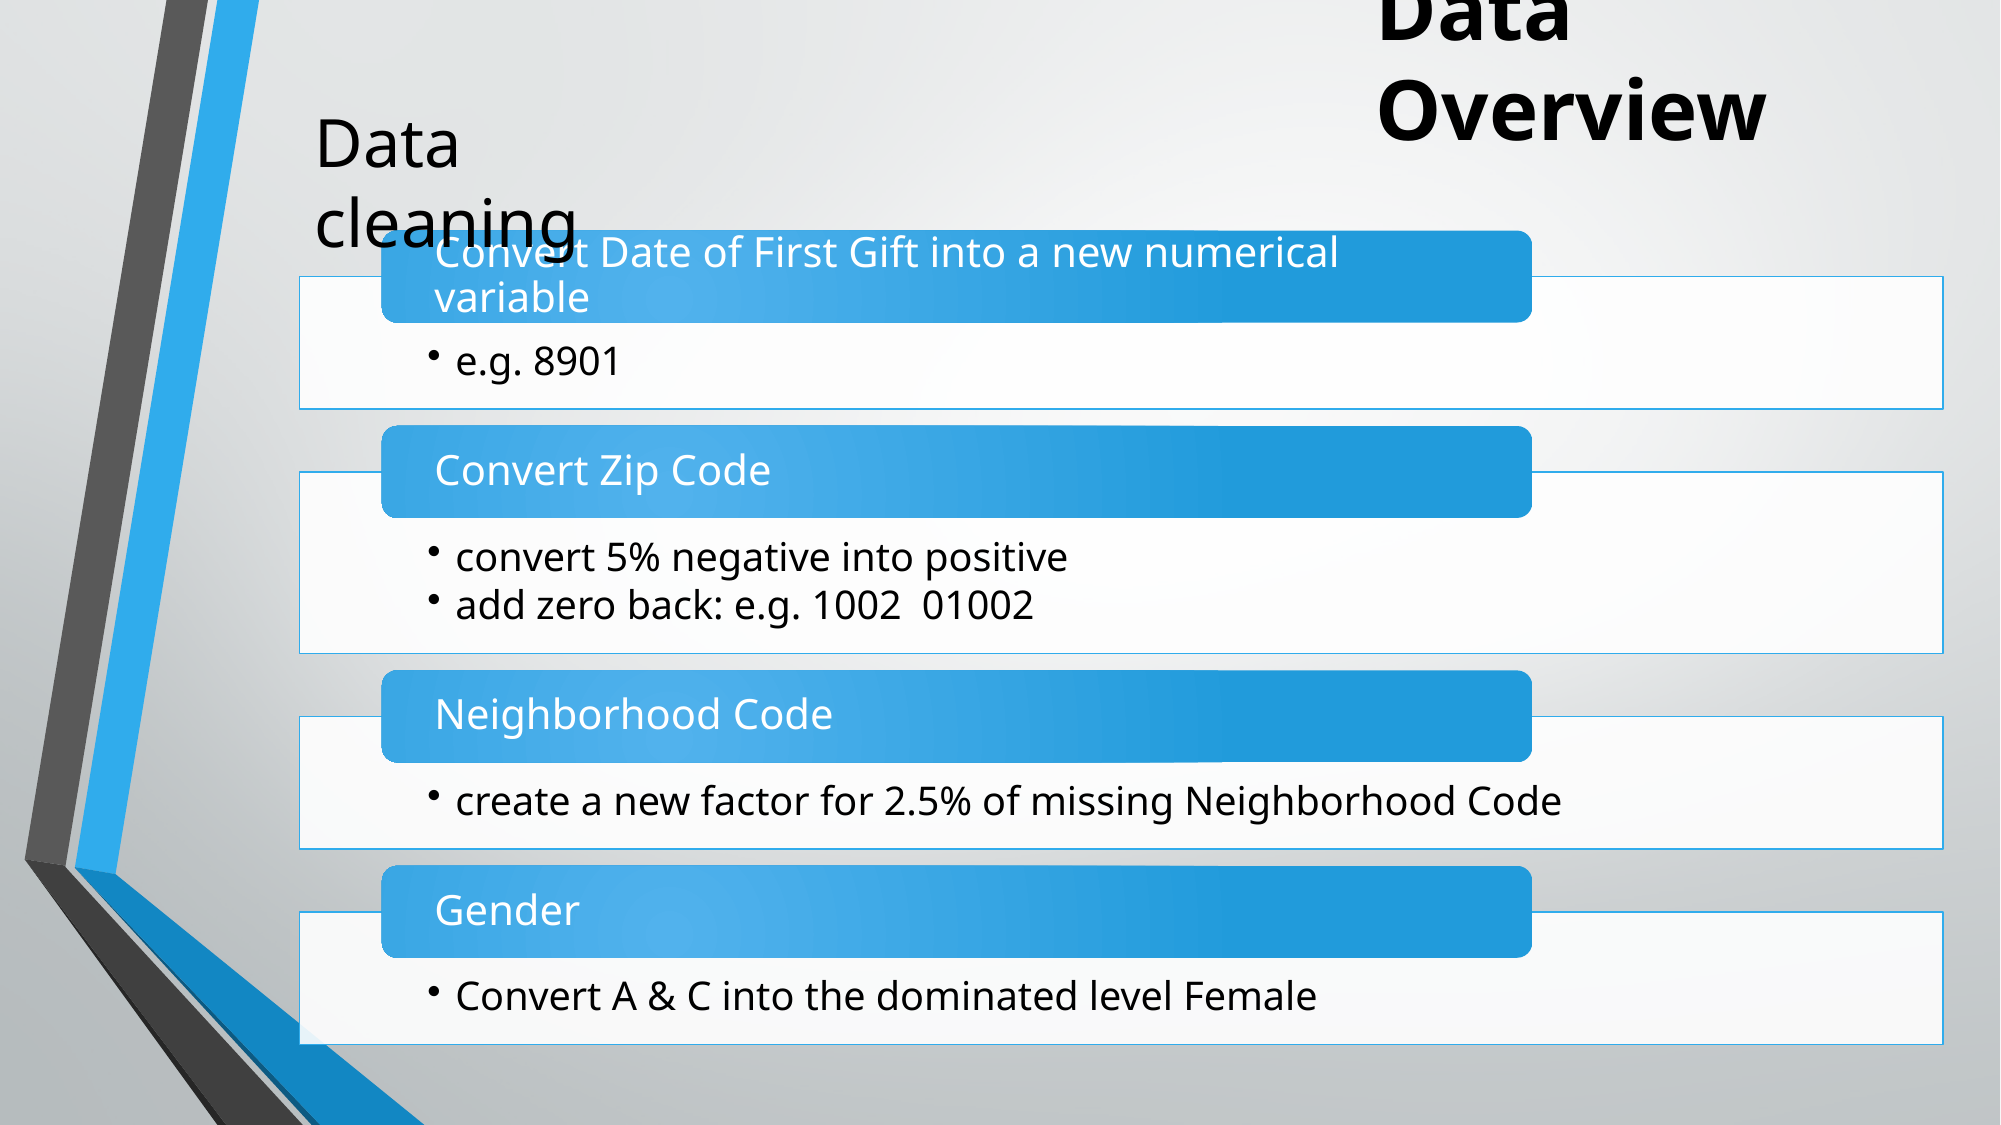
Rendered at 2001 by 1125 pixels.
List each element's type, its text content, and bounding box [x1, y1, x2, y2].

title Data Overview [1360, 1, 1984, 113]
text_box Data cleaning [299, 93, 747, 269]
